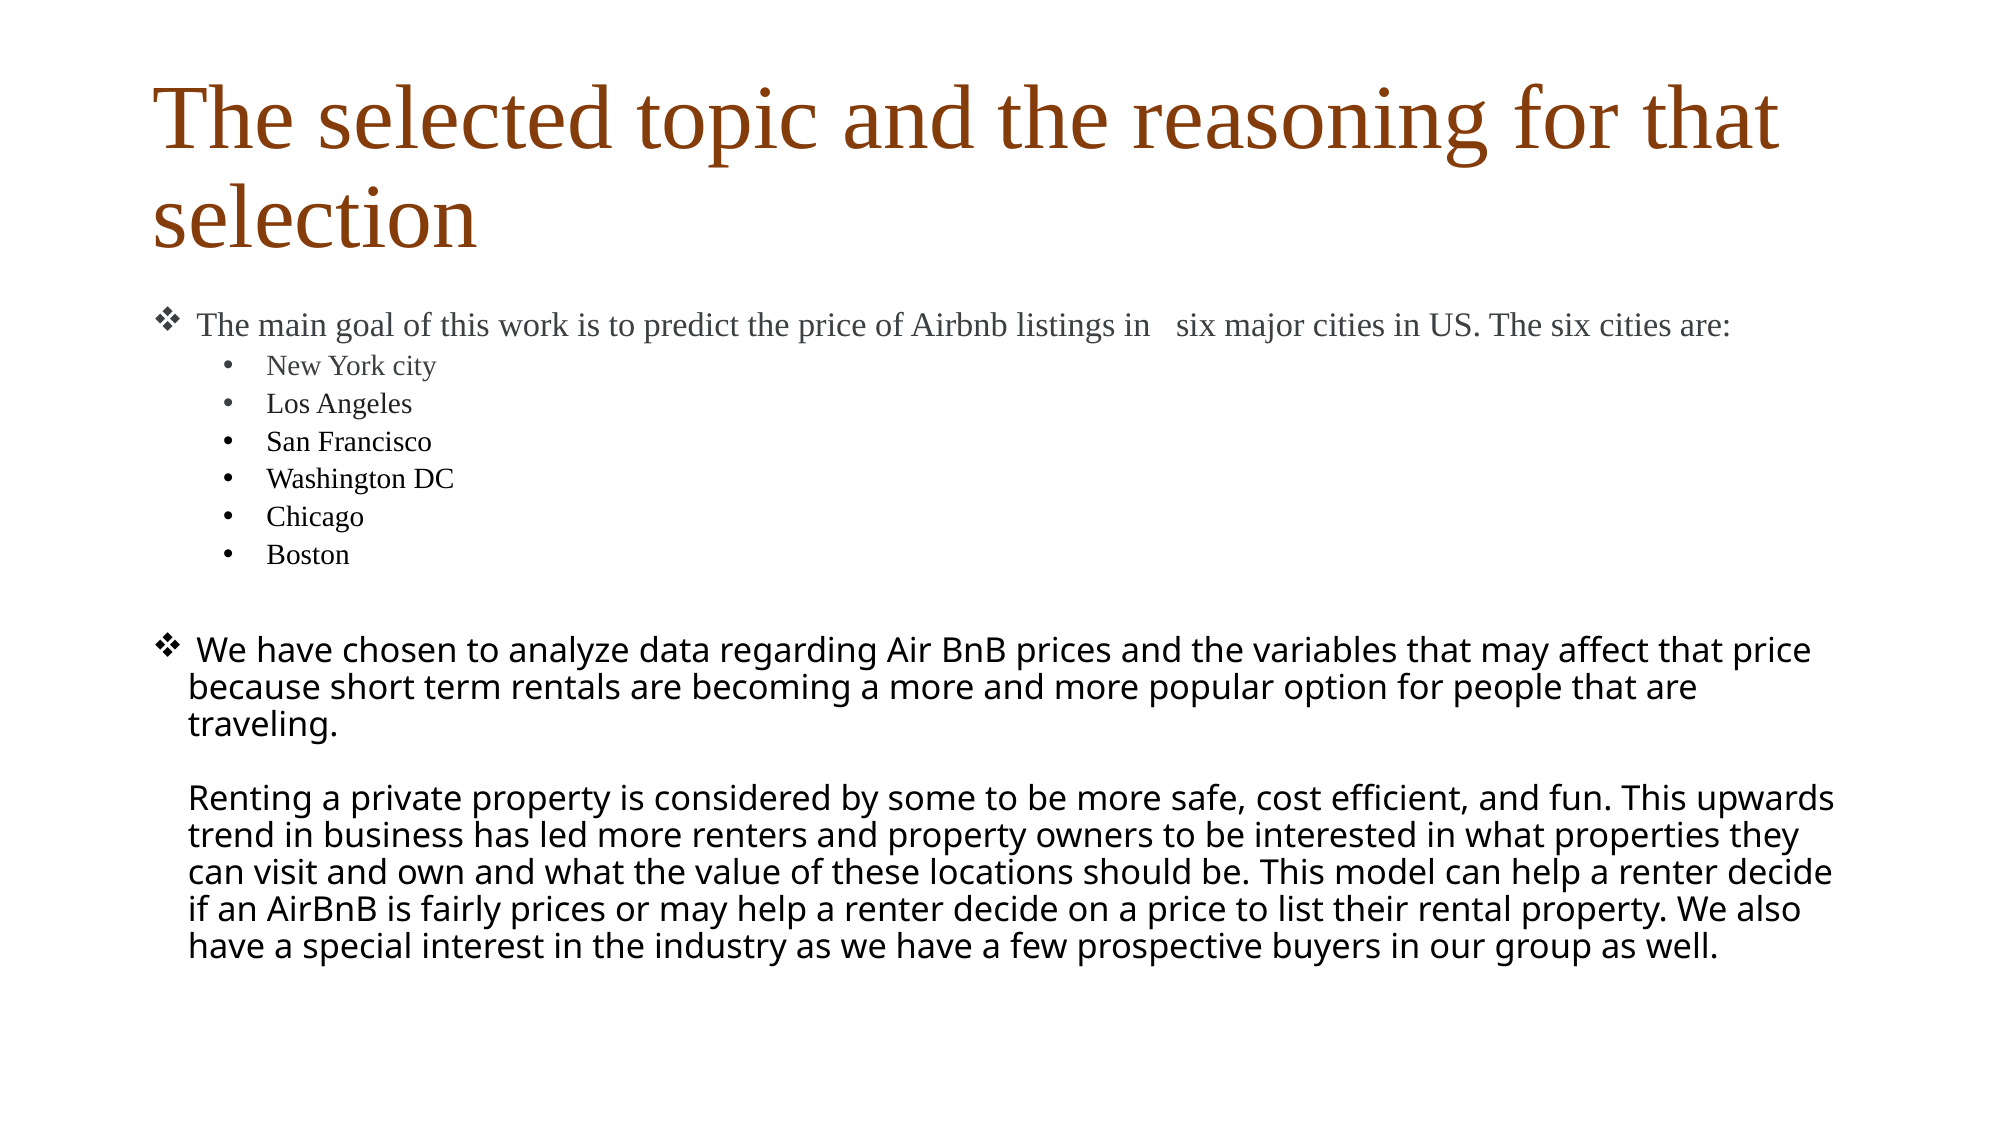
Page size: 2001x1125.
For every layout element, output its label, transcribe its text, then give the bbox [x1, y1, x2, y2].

list The main goal of this work is to predict the price of Airbnb listings in six major cities in US. The six cities are: New York city Los Angeles San Francisco Washington DC Chicago Boston We have chosen to analyze data regarding Air BnB prices and the variables that may affect that price because short term rentals are becoming a more and more popular option for people that are traveling. Renting a private property is considered by some to be more safe, cost efficient, and fun. This upwards trend in business has led more renters and property owners to be interested in what properties they can visit and own and what the value of these locations should be. This model can help a renter decide if an AirBnB is fairly prices or may help a renter decide on a price to list their rental property. We also have a special interest in the industry as we have a few prospective buyers in our group as well. [137, 299, 1863, 1014]
title The selected topic and the reasoning for that selection [137, 59, 1863, 278]
